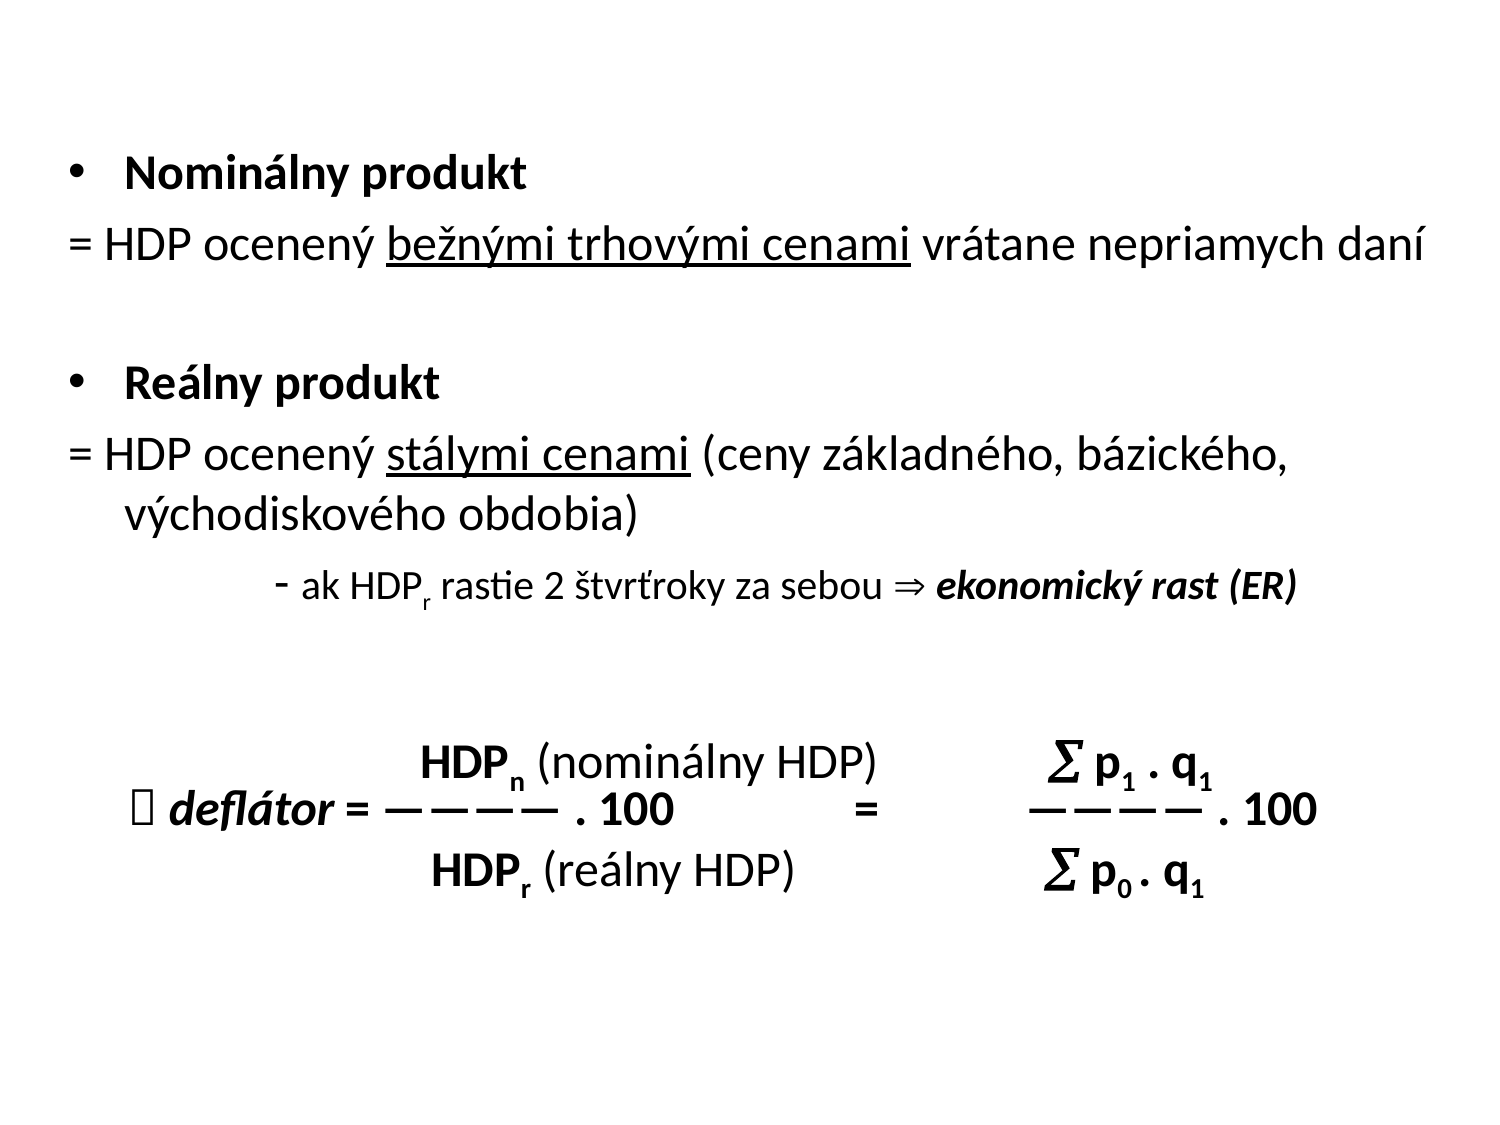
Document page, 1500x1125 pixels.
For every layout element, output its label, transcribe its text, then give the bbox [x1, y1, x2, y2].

list HDPn (nominálny HDP)  p1 . q1  deflátor = ———— . 100 = ———— . 100 HDPr (reálny HDP)  p0 . q1 [112, 692, 1388, 1105]
list Nominálny produkt = HDP ocenený bežnými trhovými cenami vrátane nepriamych daní Reálny produkt = HDP ocenený stálymi cenami (ceny základného, bázického, východiskového obdobia) - ak HDPr rastie 2 štvrťroky za sebou  ekonomický rast (ER) [53, 62, 1500, 713]
